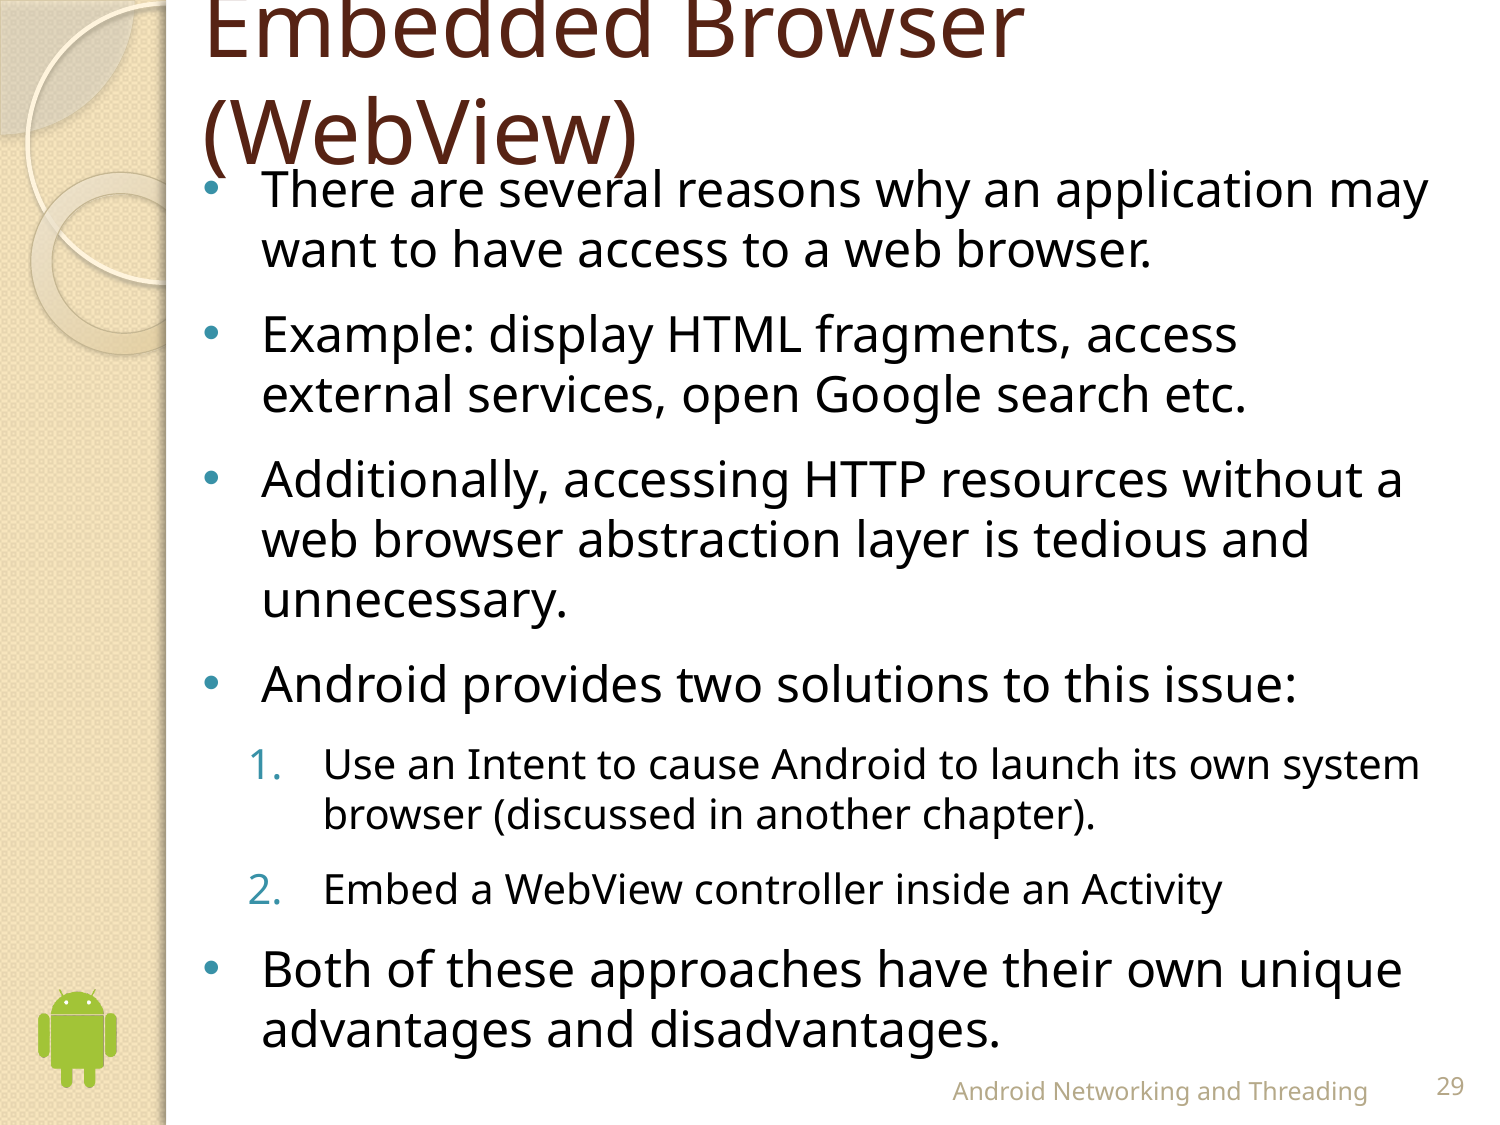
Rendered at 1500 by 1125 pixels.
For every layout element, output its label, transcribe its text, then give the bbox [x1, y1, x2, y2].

slide_number 29 [1413, 1034, 1488, 1113]
picture [24, 987, 125, 1088]
footer Android Networking and Threading [937, 1034, 1413, 1113]
list There are several reasons why an application may want to have access to a web browser. Example: display HTML fragments, access external services, open Google search etc. Additionally, accessing HTTP resources without a web browser abstraction layer is tedious and unnecessary. Android provides two solutions to this issue: Use an Intent to cause Android to launch its own system browser (discussed in another chapter). Embed a WebView controller inside an Activity Both of these approaches have their own unique advantages and disadvantages. [187, 149, 1451, 1038]
title Embedded Browser (WebView) [187, 0, 1418, 149]
